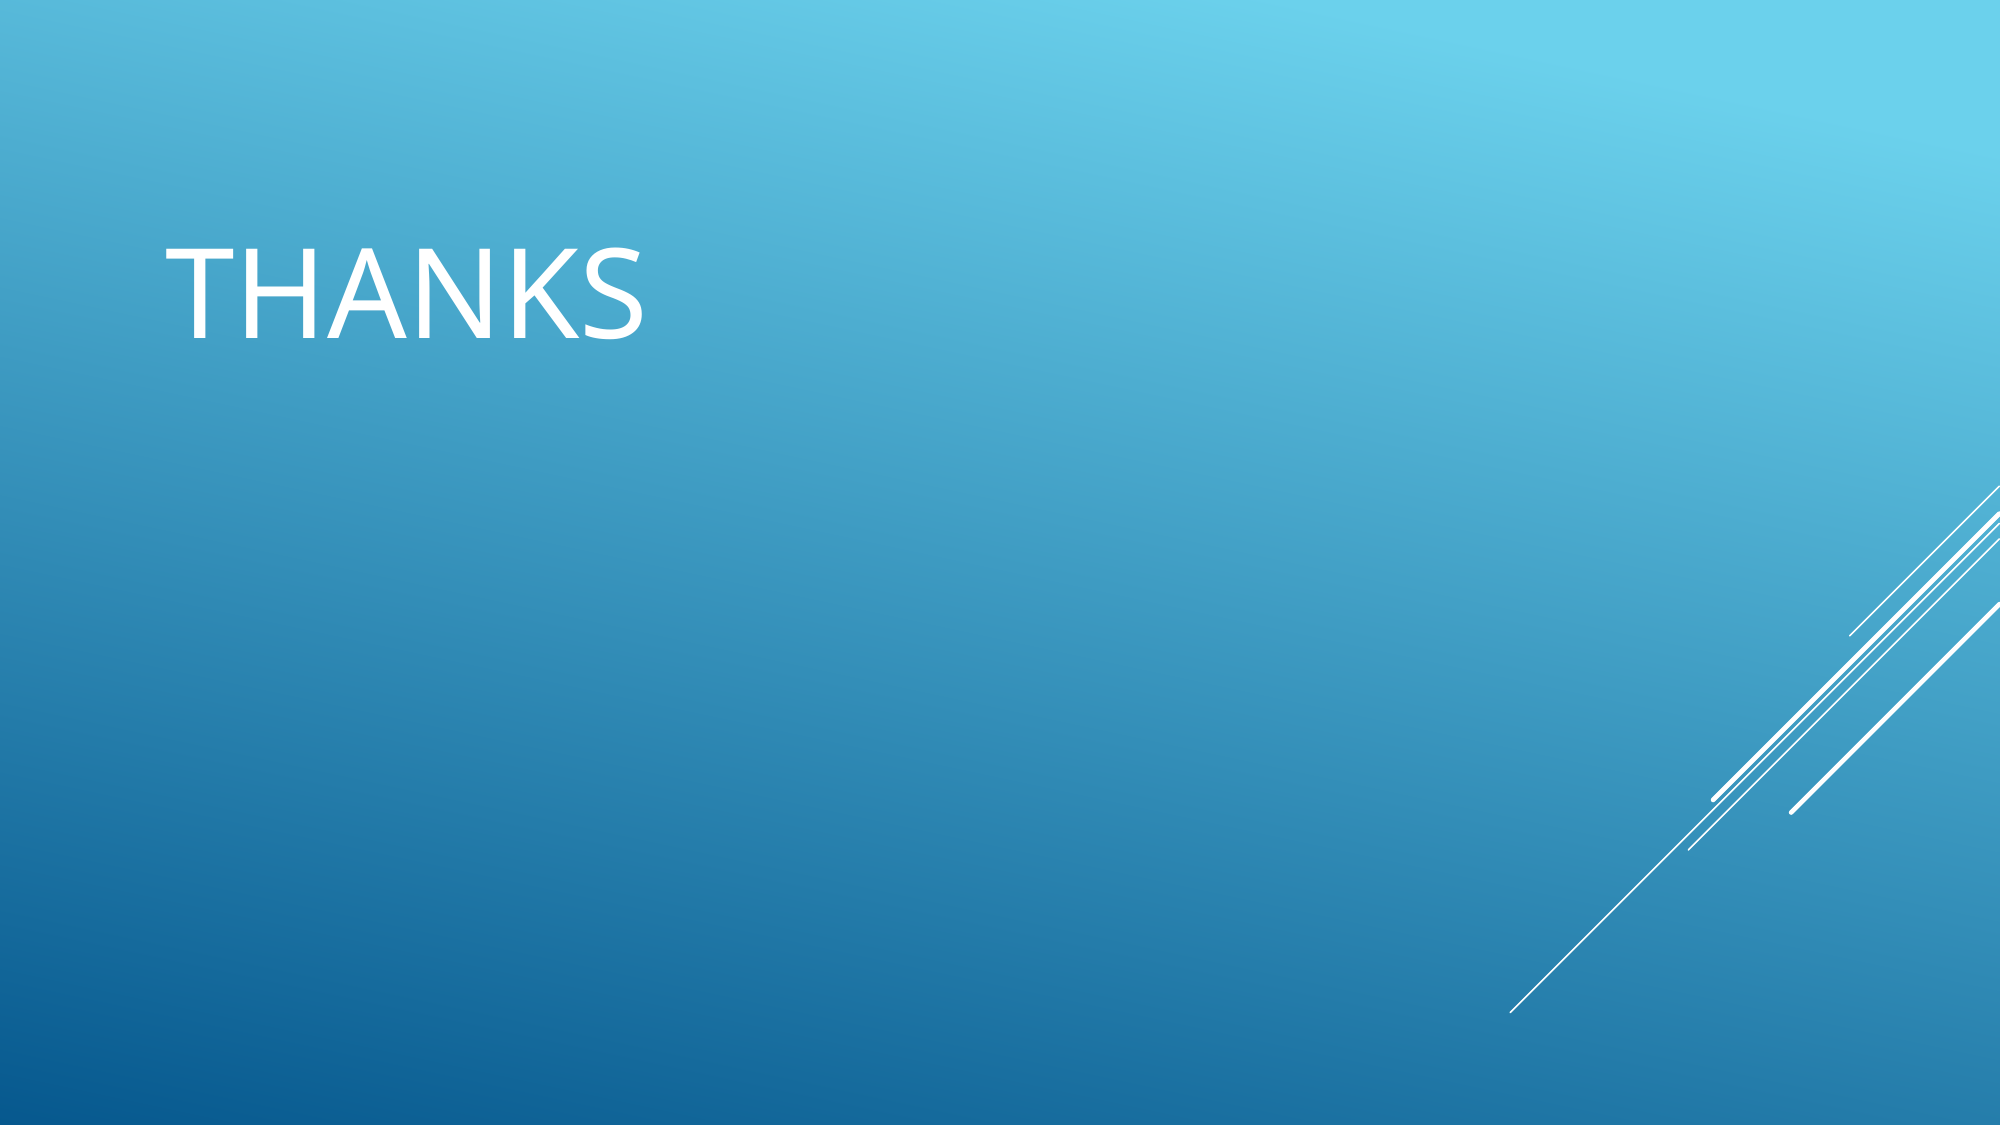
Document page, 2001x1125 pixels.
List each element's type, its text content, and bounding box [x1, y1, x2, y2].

title Thanks [150, 164, 1551, 413]
